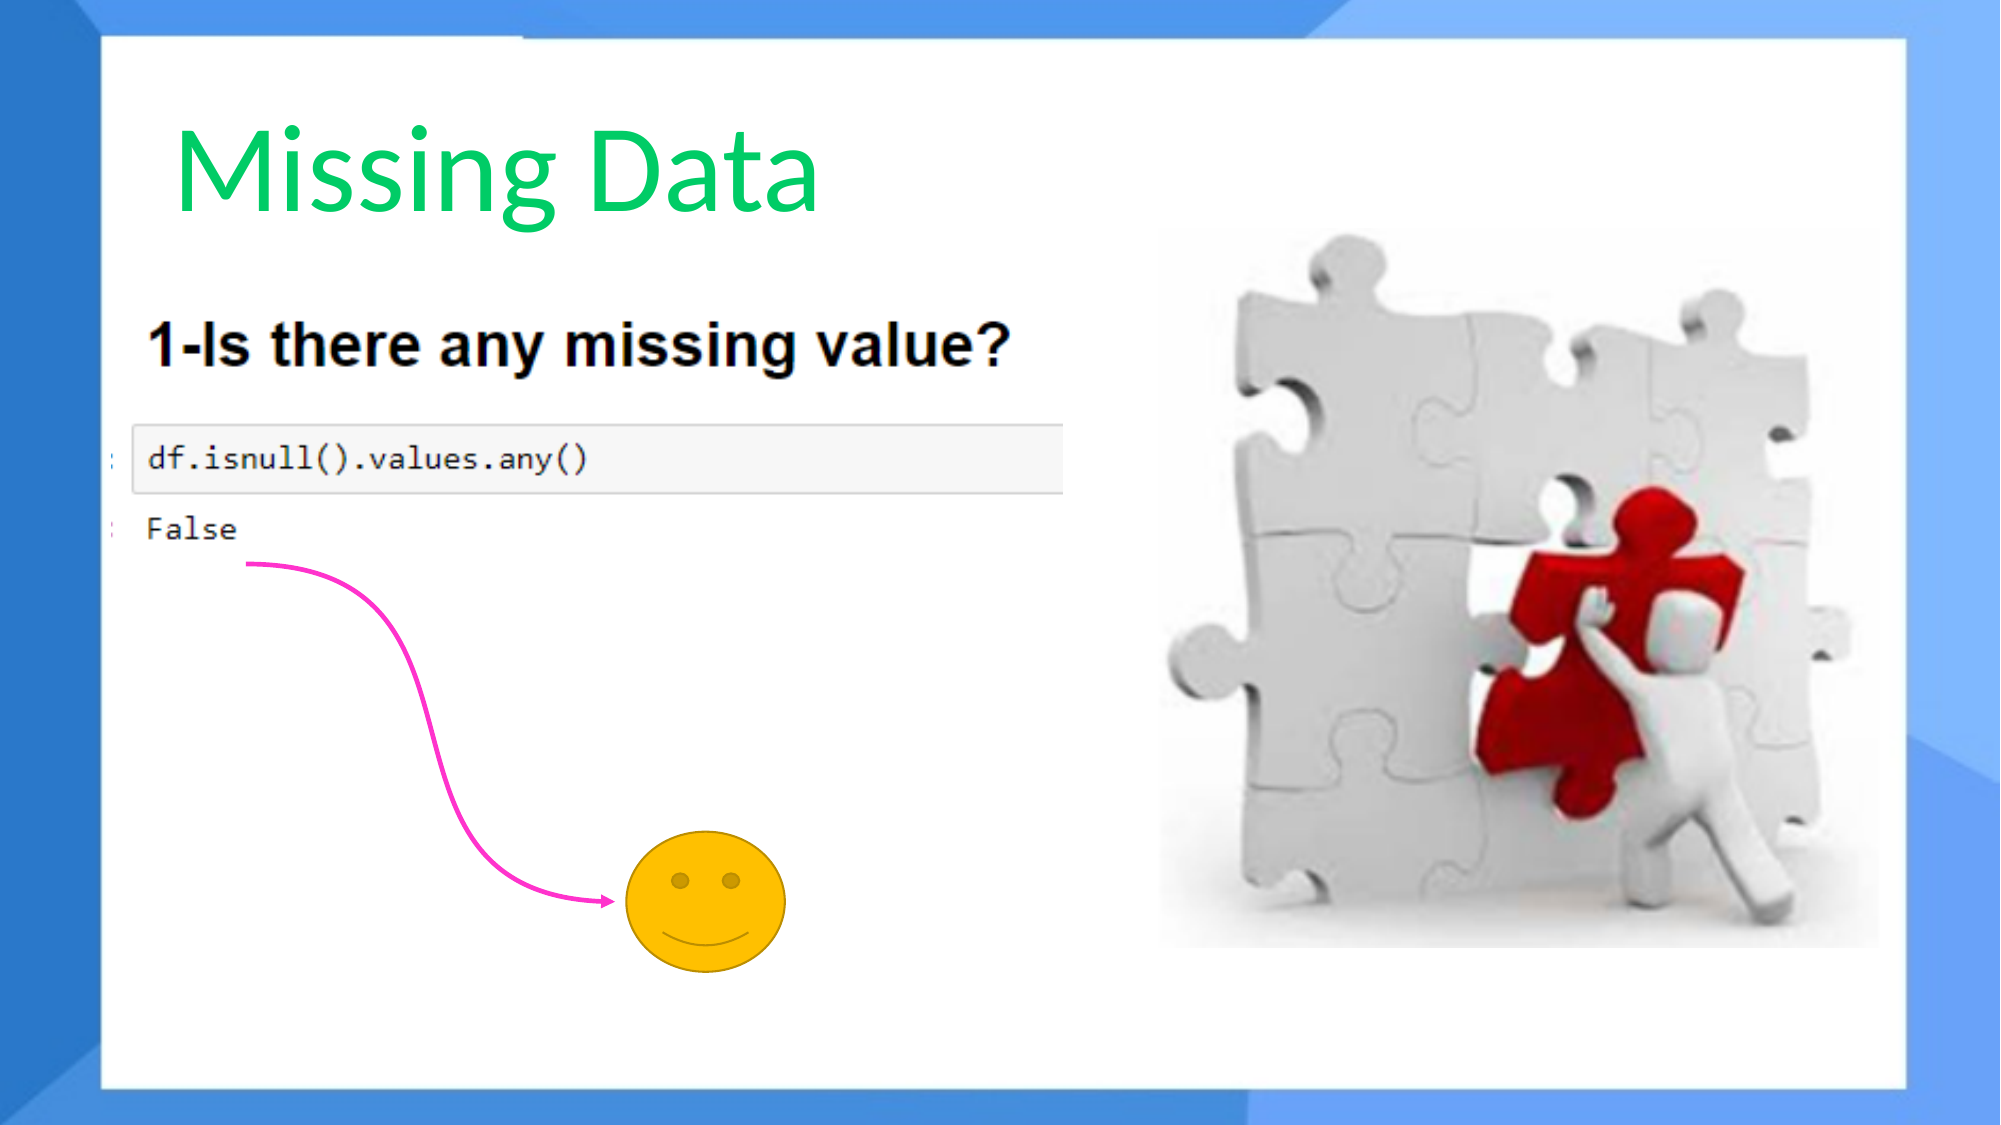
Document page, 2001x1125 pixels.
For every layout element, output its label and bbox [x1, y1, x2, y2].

text_box [245, 564, 616, 902]
picture [0, 0, 2000, 1125]
